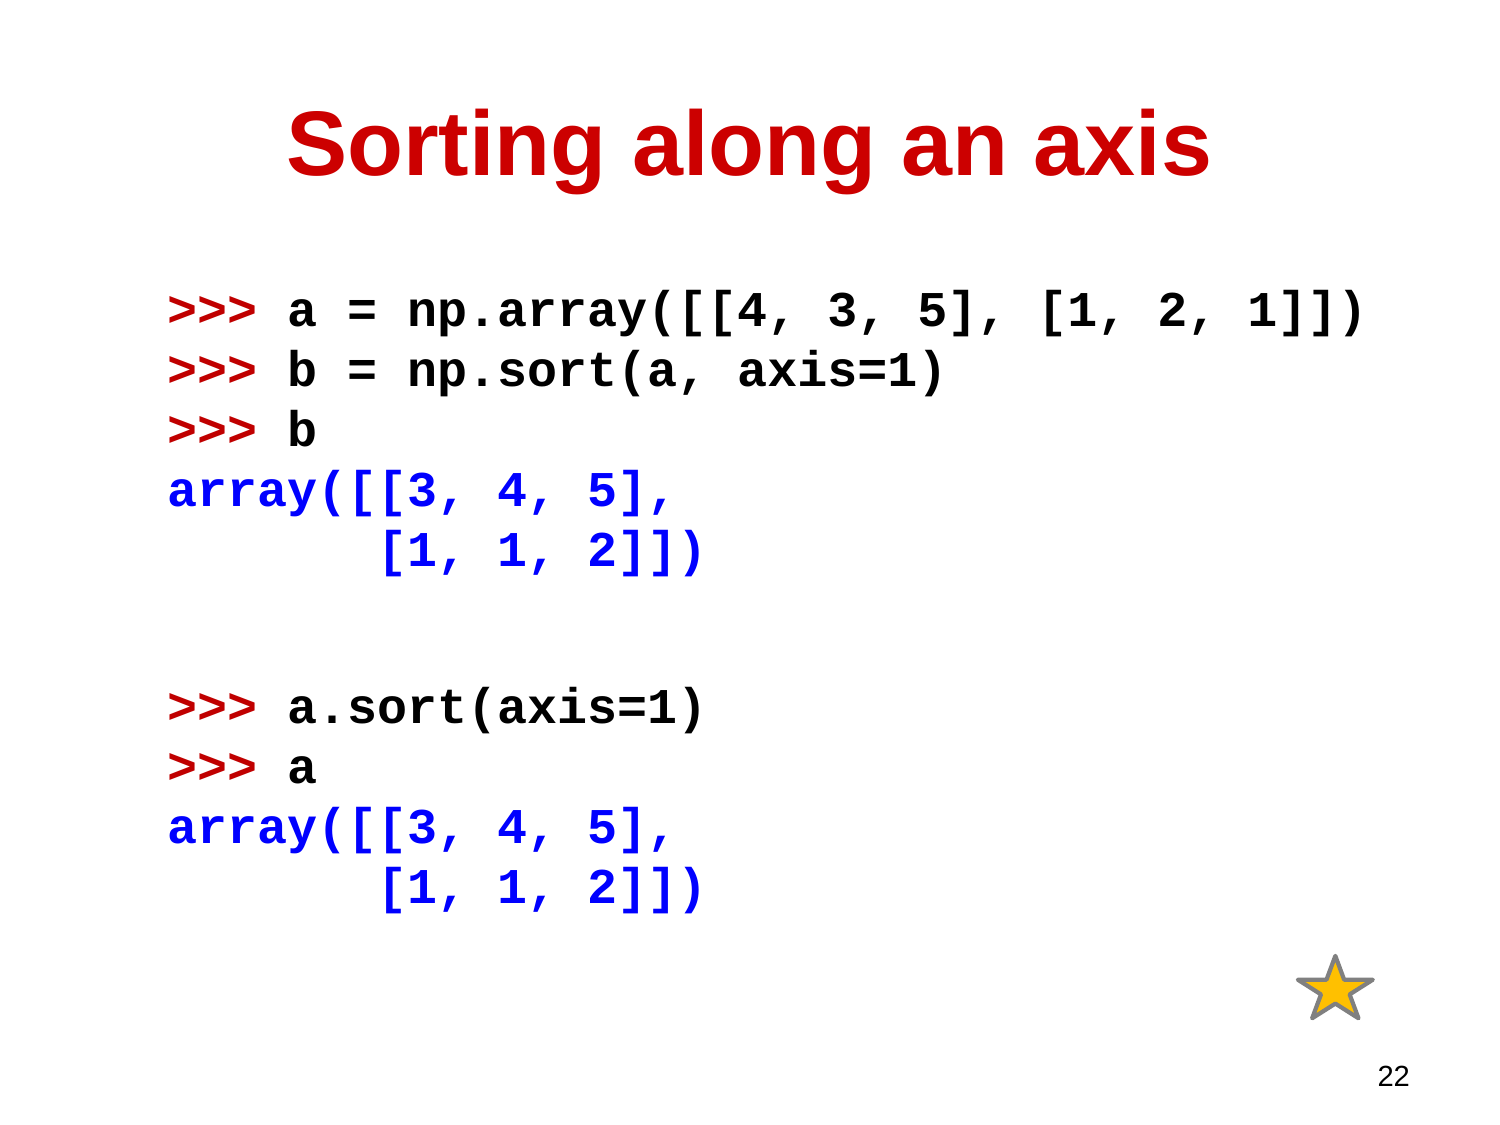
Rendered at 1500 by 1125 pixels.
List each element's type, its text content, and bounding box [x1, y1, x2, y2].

text_box [1295, 953, 1375, 1021]
title Sorting along an axis [74, 44, 1426, 233]
text_box >>> a = np.array([[4, 3, 5], [1, 2, 1]]) >>> b = np.sort(a, axis=1) >>> b array([[3, 4, 5], [1, 1, 2]]) [152, 269, 1475, 585]
text_box >>> a.sort(axis=1) >>> a array([[3, 4, 5], [1, 1, 2]]) [152, 666, 903, 922]
slide_number 22 [1074, 1049, 1426, 1088]
